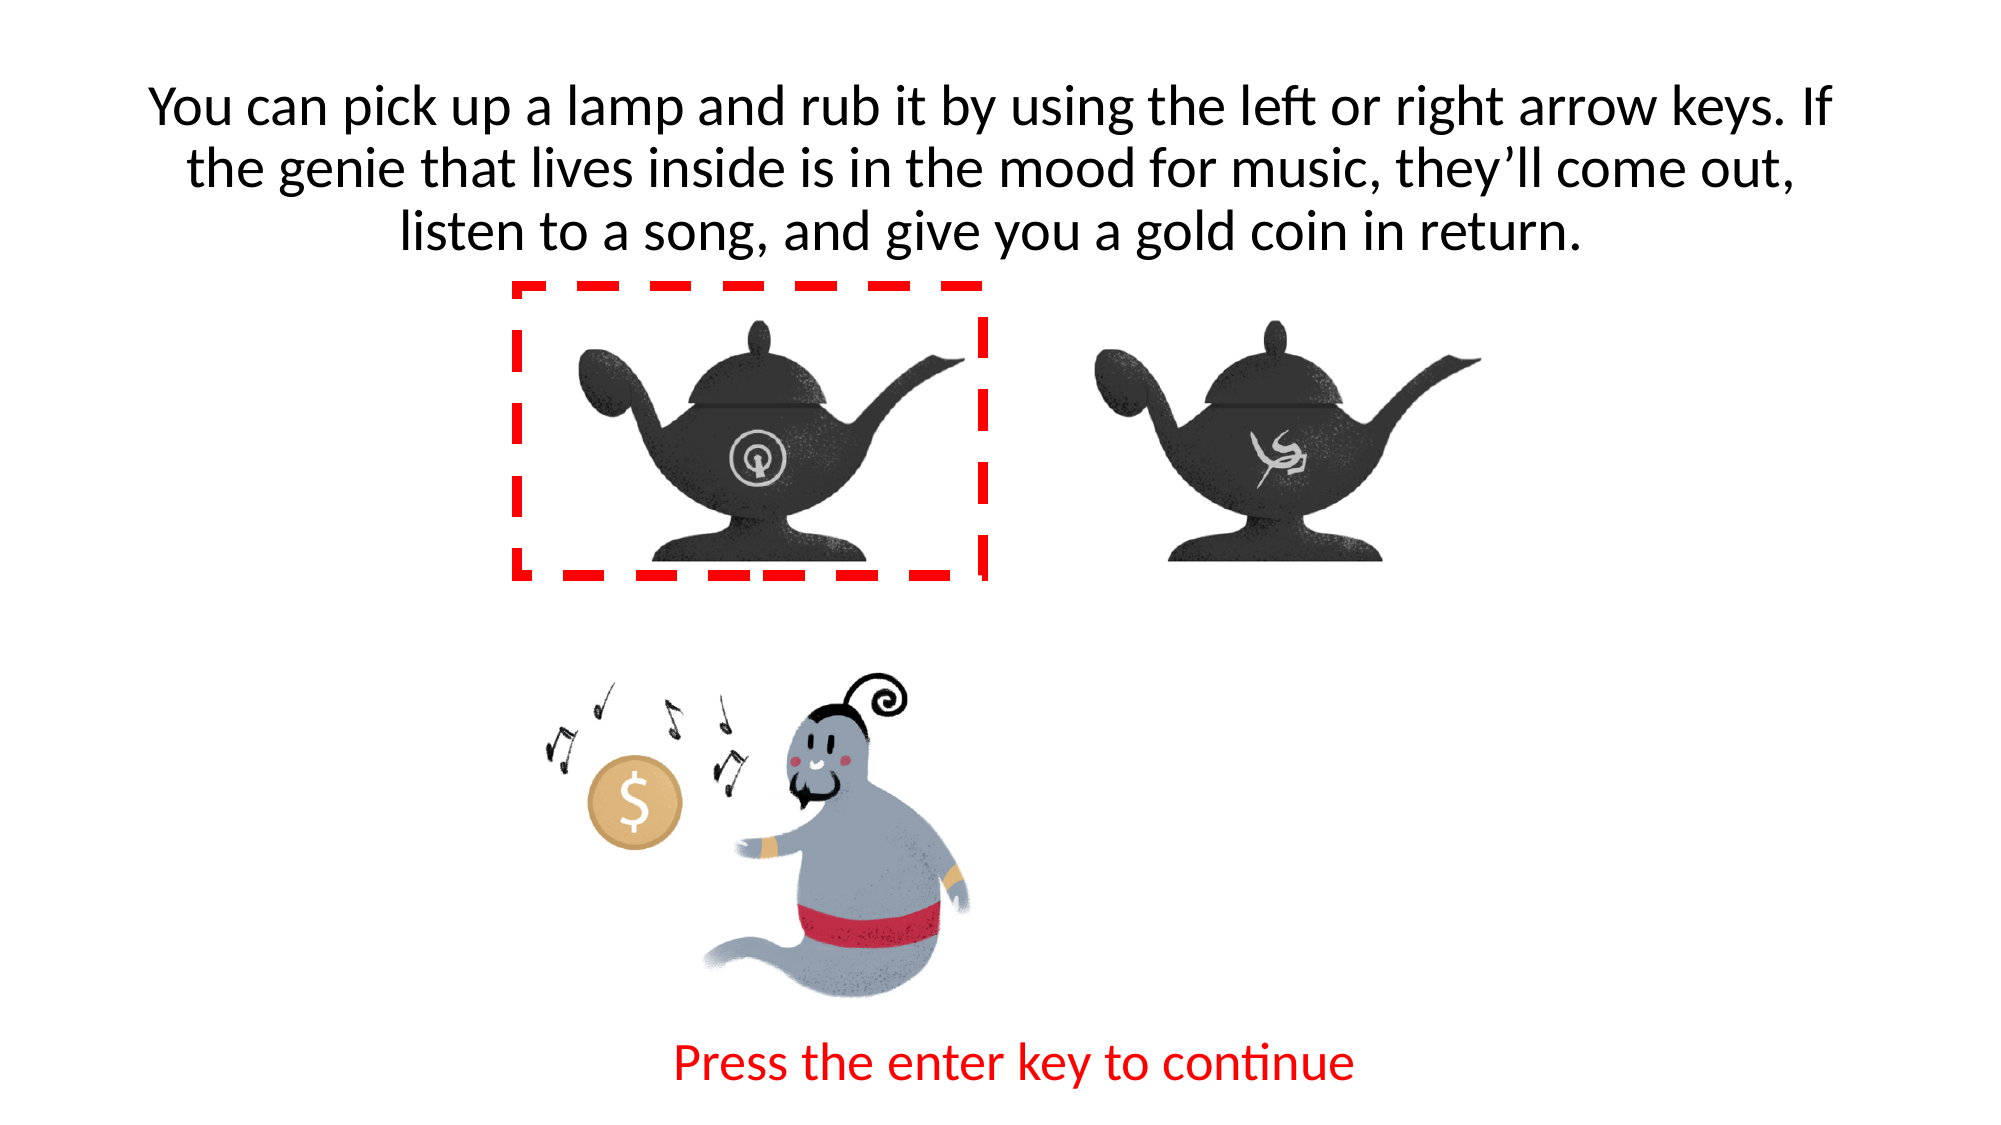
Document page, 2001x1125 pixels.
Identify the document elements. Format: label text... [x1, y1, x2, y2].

picture [551, 296, 1493, 593]
text_box Press the enter key to continue [659, 1018, 1396, 1099]
text_box [516, 285, 984, 576]
list You can pick up a lamp and rub it by using the left or right arrow keys. If the genie that lives inside is in the mood for music, they’ll come out, listen to a song, and give you a gold coin in return. [120, 67, 1863, 1014]
picture [532, 669, 992, 1008]
